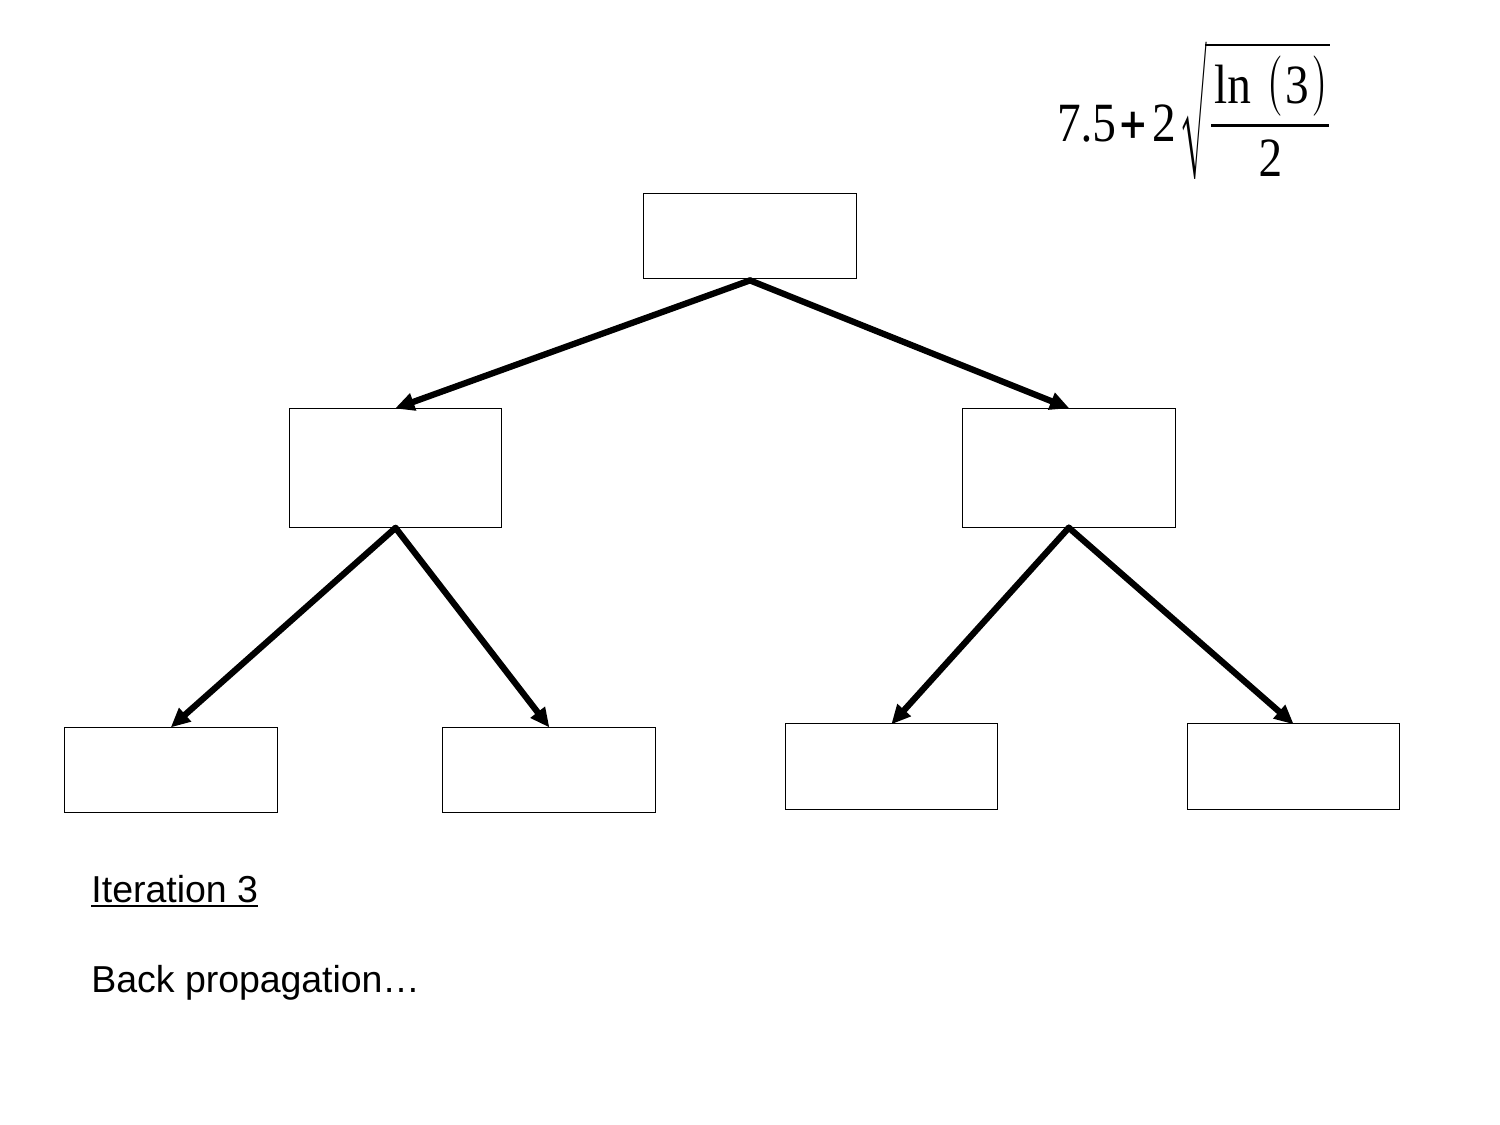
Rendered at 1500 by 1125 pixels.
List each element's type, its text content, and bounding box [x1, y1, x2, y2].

text_box Iteration 3 Back propagation… [76, 857, 1400, 1058]
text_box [1071, 529, 1294, 725]
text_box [170, 529, 393, 728]
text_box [395, 280, 747, 409]
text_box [891, 529, 1070, 725]
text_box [749, 280, 1070, 409]
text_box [395, 529, 550, 728]
